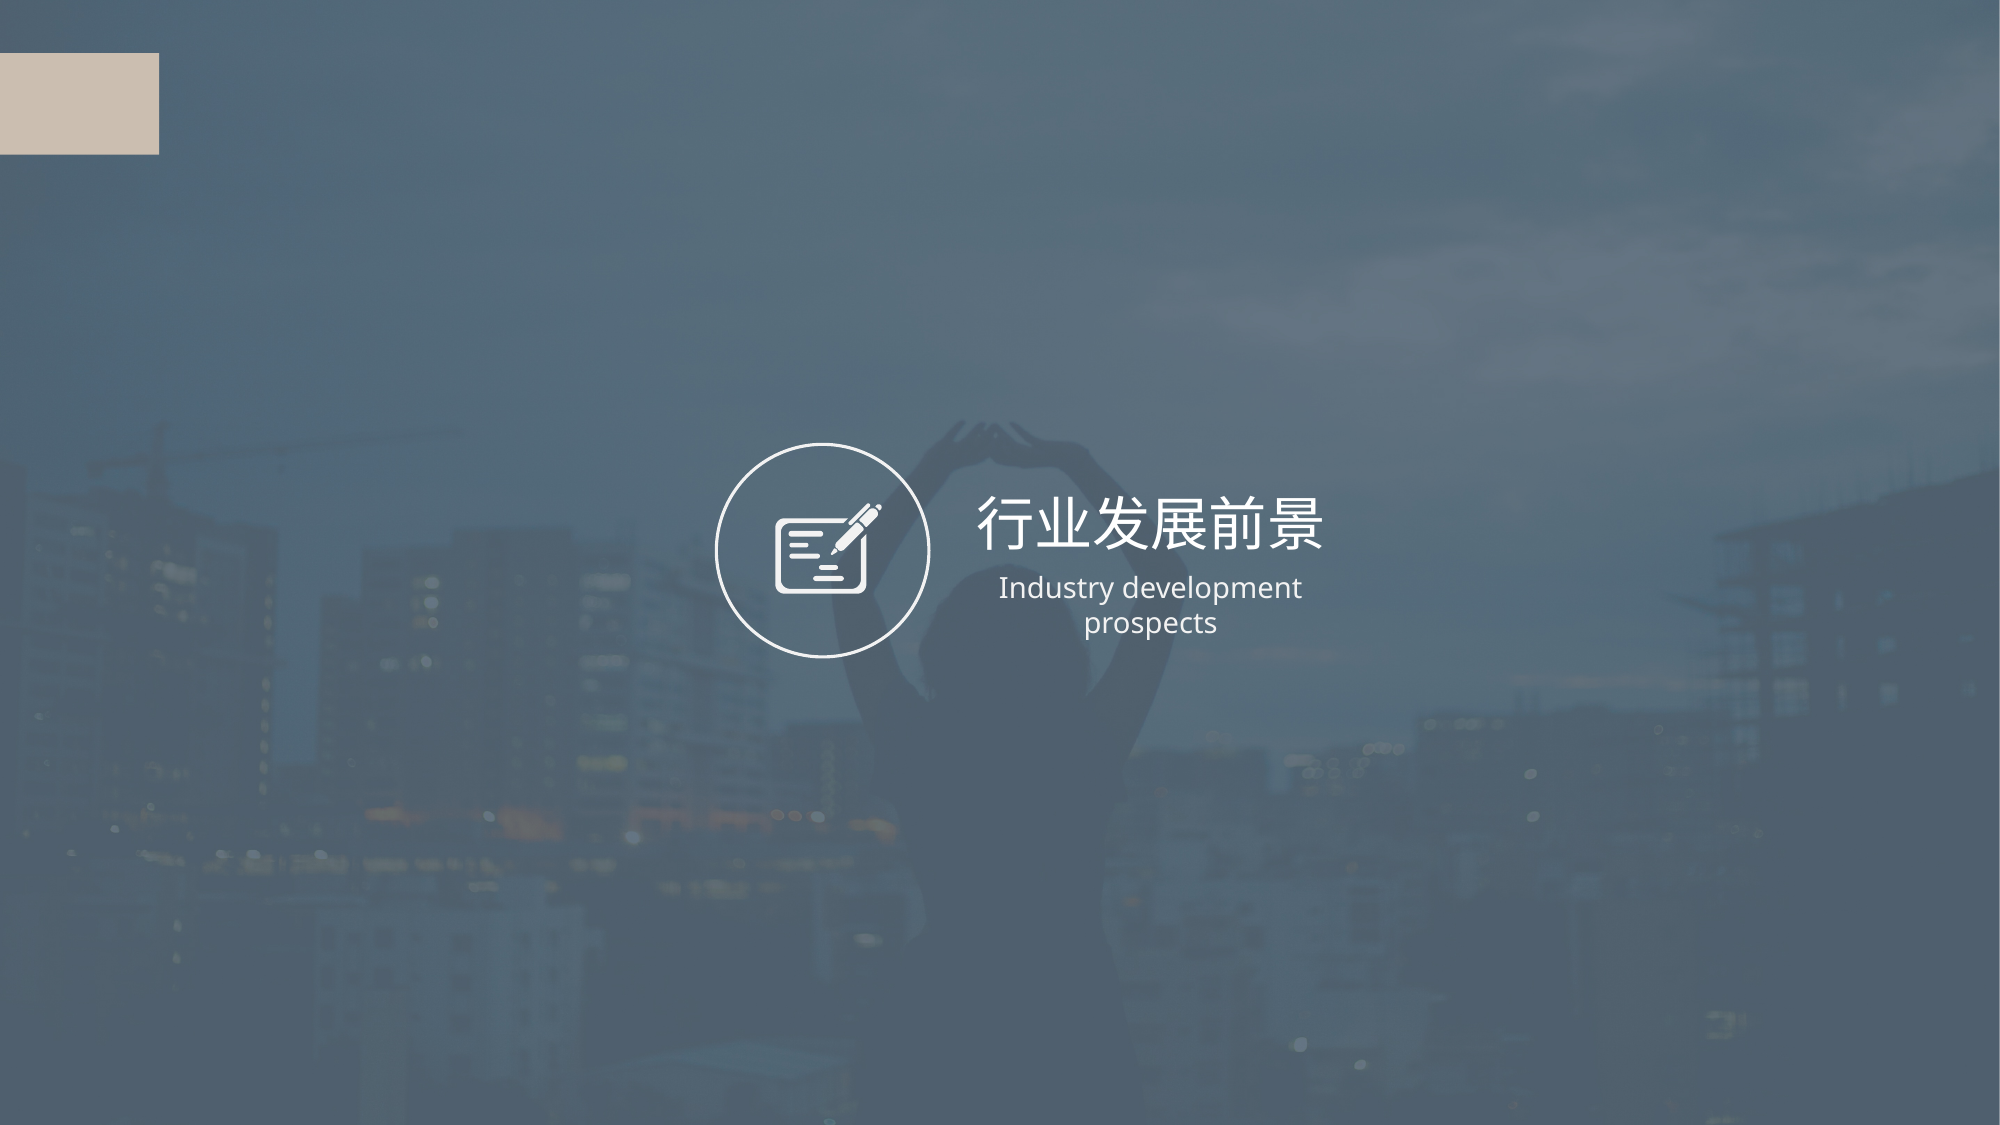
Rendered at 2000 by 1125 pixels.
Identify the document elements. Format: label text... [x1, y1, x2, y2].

text_box [714, 442, 931, 660]
text_box [830, 503, 882, 555]
text_box Industry development prospects [952, 562, 1349, 648]
picture [0, 0, 2000, 1125]
text_box [0, 51, 161, 157]
text_box [775, 518, 867, 594]
text_box 行业发展前景 [928, 479, 1373, 565]
